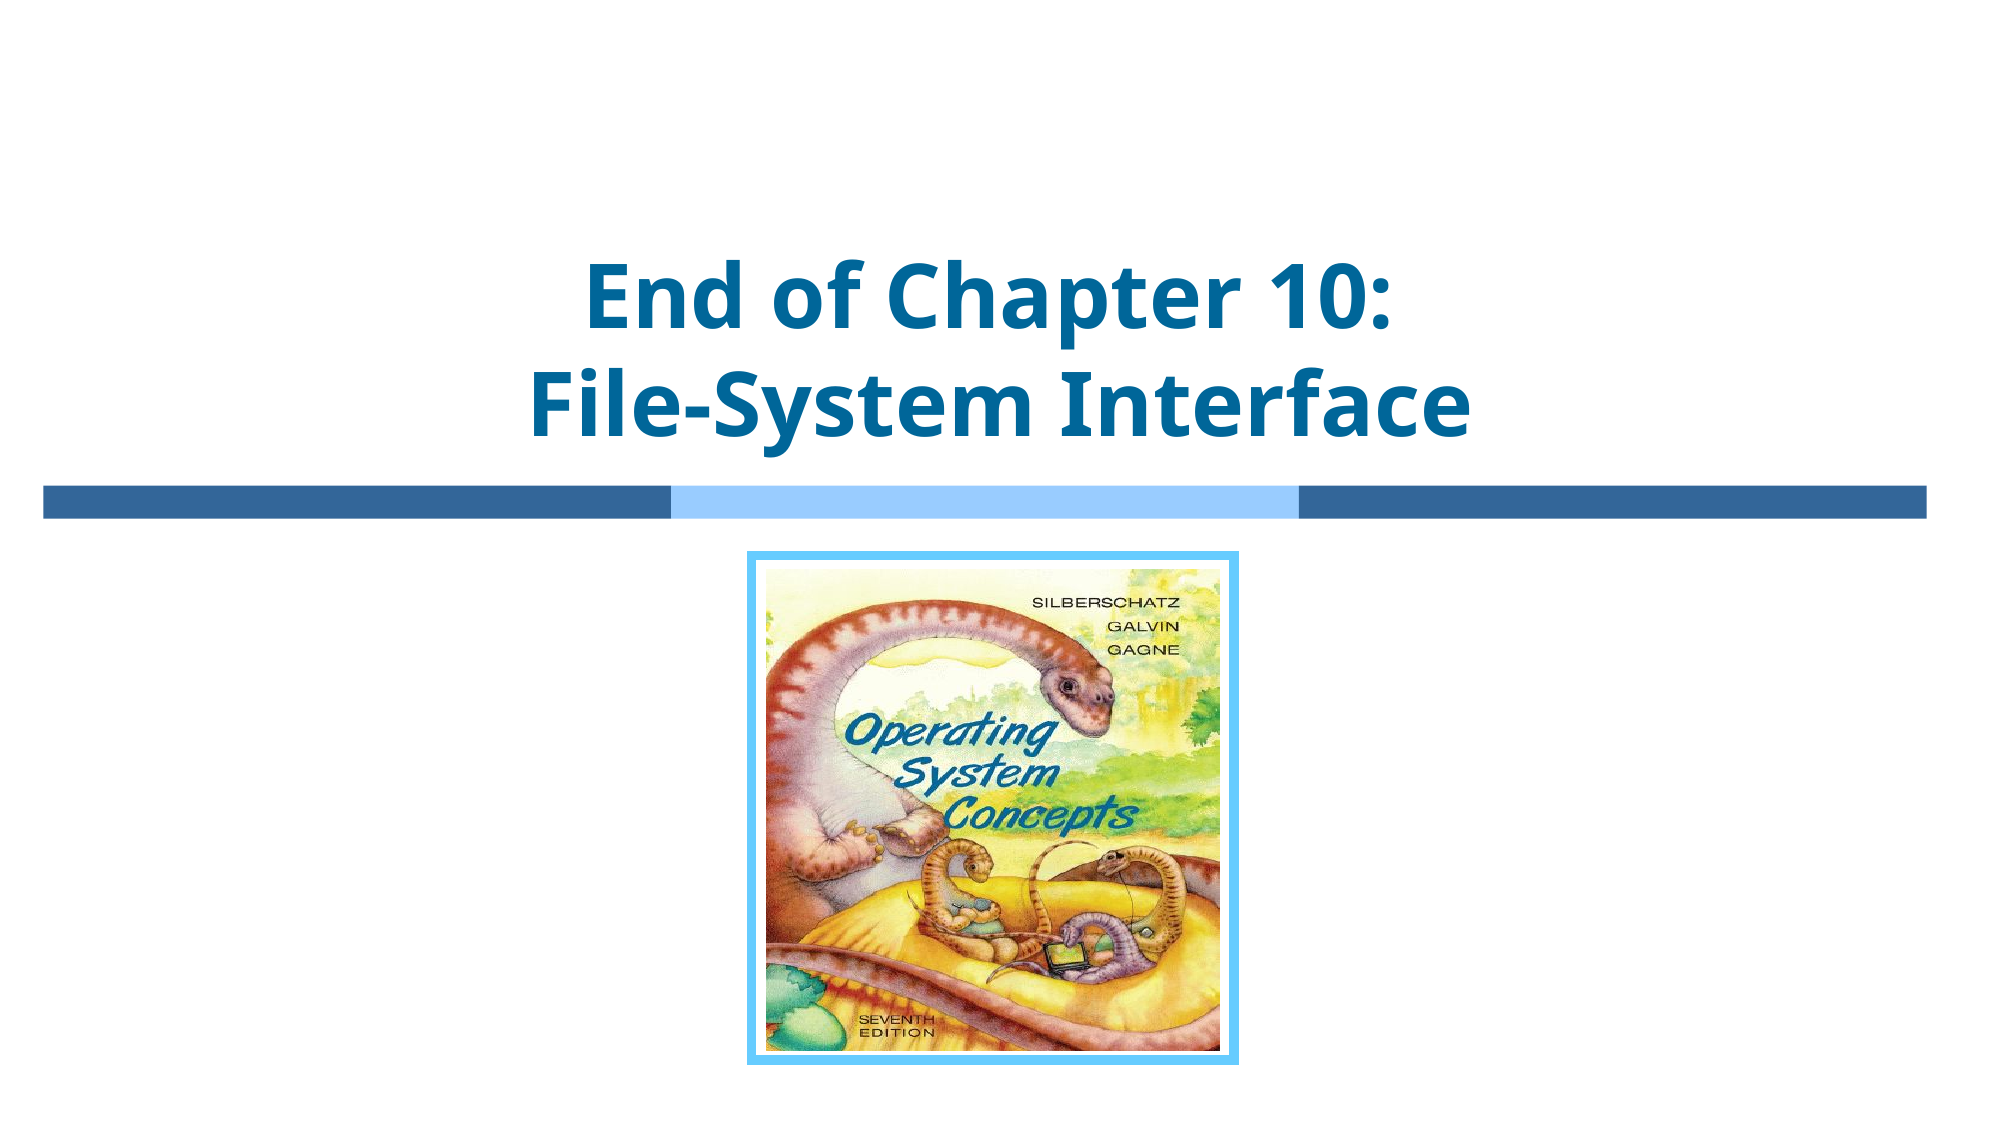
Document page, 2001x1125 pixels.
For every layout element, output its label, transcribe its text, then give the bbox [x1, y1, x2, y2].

picture [766, 569, 1220, 1051]
title End of Chapter 10: File-System Interface [150, 112, 1850, 462]
